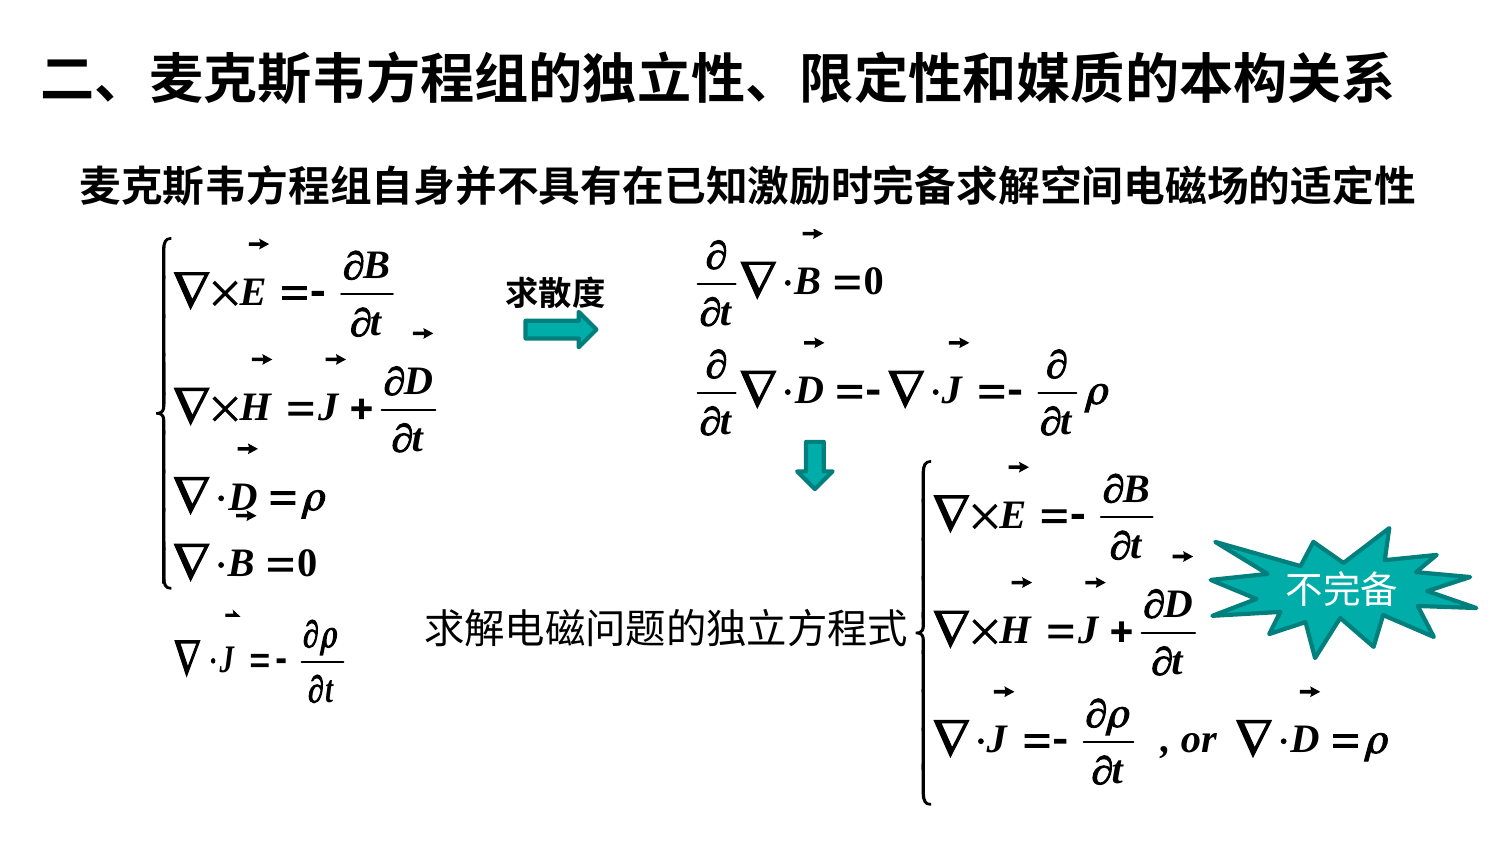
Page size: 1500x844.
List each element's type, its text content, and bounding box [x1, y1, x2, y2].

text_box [418, 451, 1399, 812]
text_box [690, 228, 1119, 445]
text_box 不完备 [1404, 552, 1479, 639]
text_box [170, 606, 349, 710]
text_box 二、麦克斯韦方程组的独立性、限定性和媒质的本构关系 [29, 38, 1471, 115]
text_box 求散度 [491, 264, 621, 320]
text_box [523, 320, 599, 350]
text_box 麦克斯韦方程组自身并不具有在已知激励时完备求解空间电磁场的适定性 [64, 126, 1459, 217]
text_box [147, 228, 461, 596]
